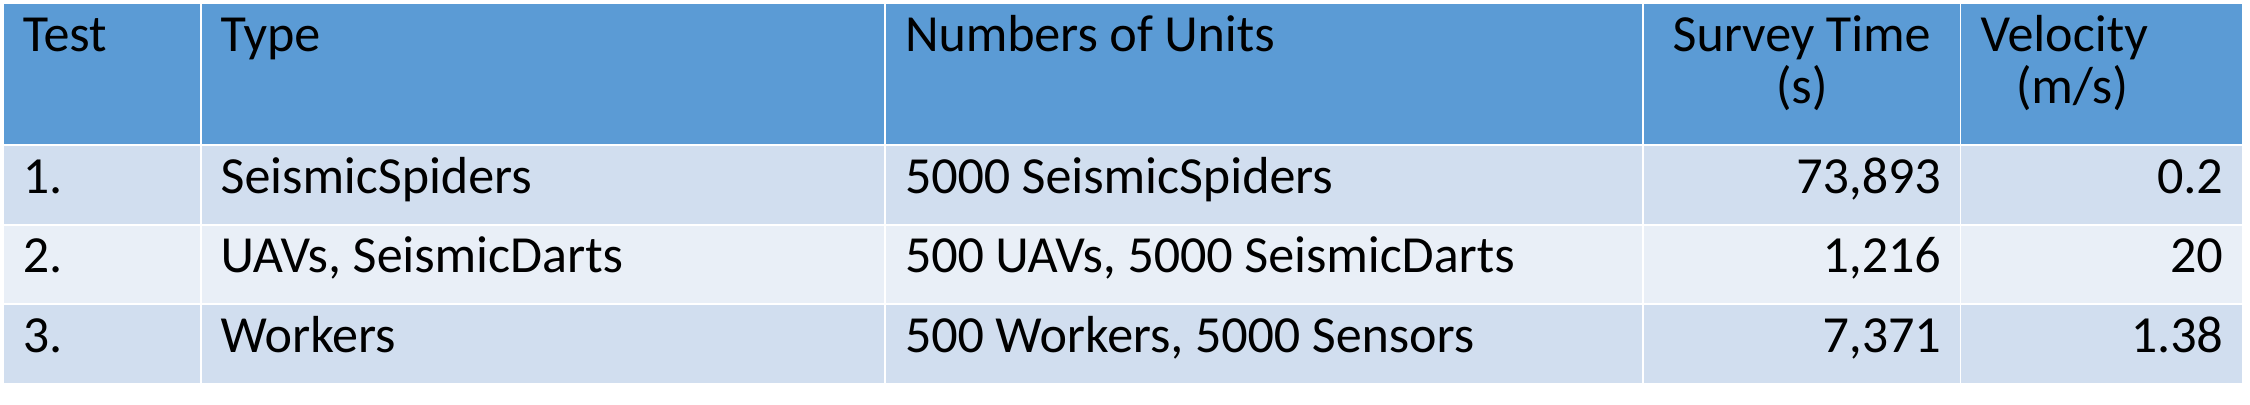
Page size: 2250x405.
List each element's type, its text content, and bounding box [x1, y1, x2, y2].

table_cell 0.2 [1961, 146, 2242, 224]
table_cell 5000 SeismicSpiders [886, 146, 1642, 224]
table_header Numbers of Units [886, 4, 1642, 144]
table_header Type [202, 4, 884, 144]
table_cell 1.38 [1961, 305, 2242, 383]
table_header Test [4, 4, 200, 144]
table_header Survey Time (s) [1644, 4, 1960, 144]
table_cell 20 [1961, 226, 2242, 303]
table_cell 1,216 [1644, 226, 1960, 303]
table_cell 3. [4, 305, 200, 383]
table_cell UAVs, SeismicDarts [202, 226, 884, 303]
table_cell Workers [202, 305, 884, 383]
table_cell 500 Workers, 5000 Sensors [886, 305, 1642, 383]
table_cell 1. [4, 146, 200, 224]
table_cell SeismicSpiders [202, 146, 884, 224]
table_cell 2. [4, 226, 200, 303]
table_cell 7,371 [1644, 305, 1960, 383]
table_cell 73,893 [1644, 146, 1960, 224]
table_cell 500 UAVs, 5000 SeismicDarts [886, 226, 1642, 303]
table_header Velocity (m/s) [1961, 4, 2242, 144]
